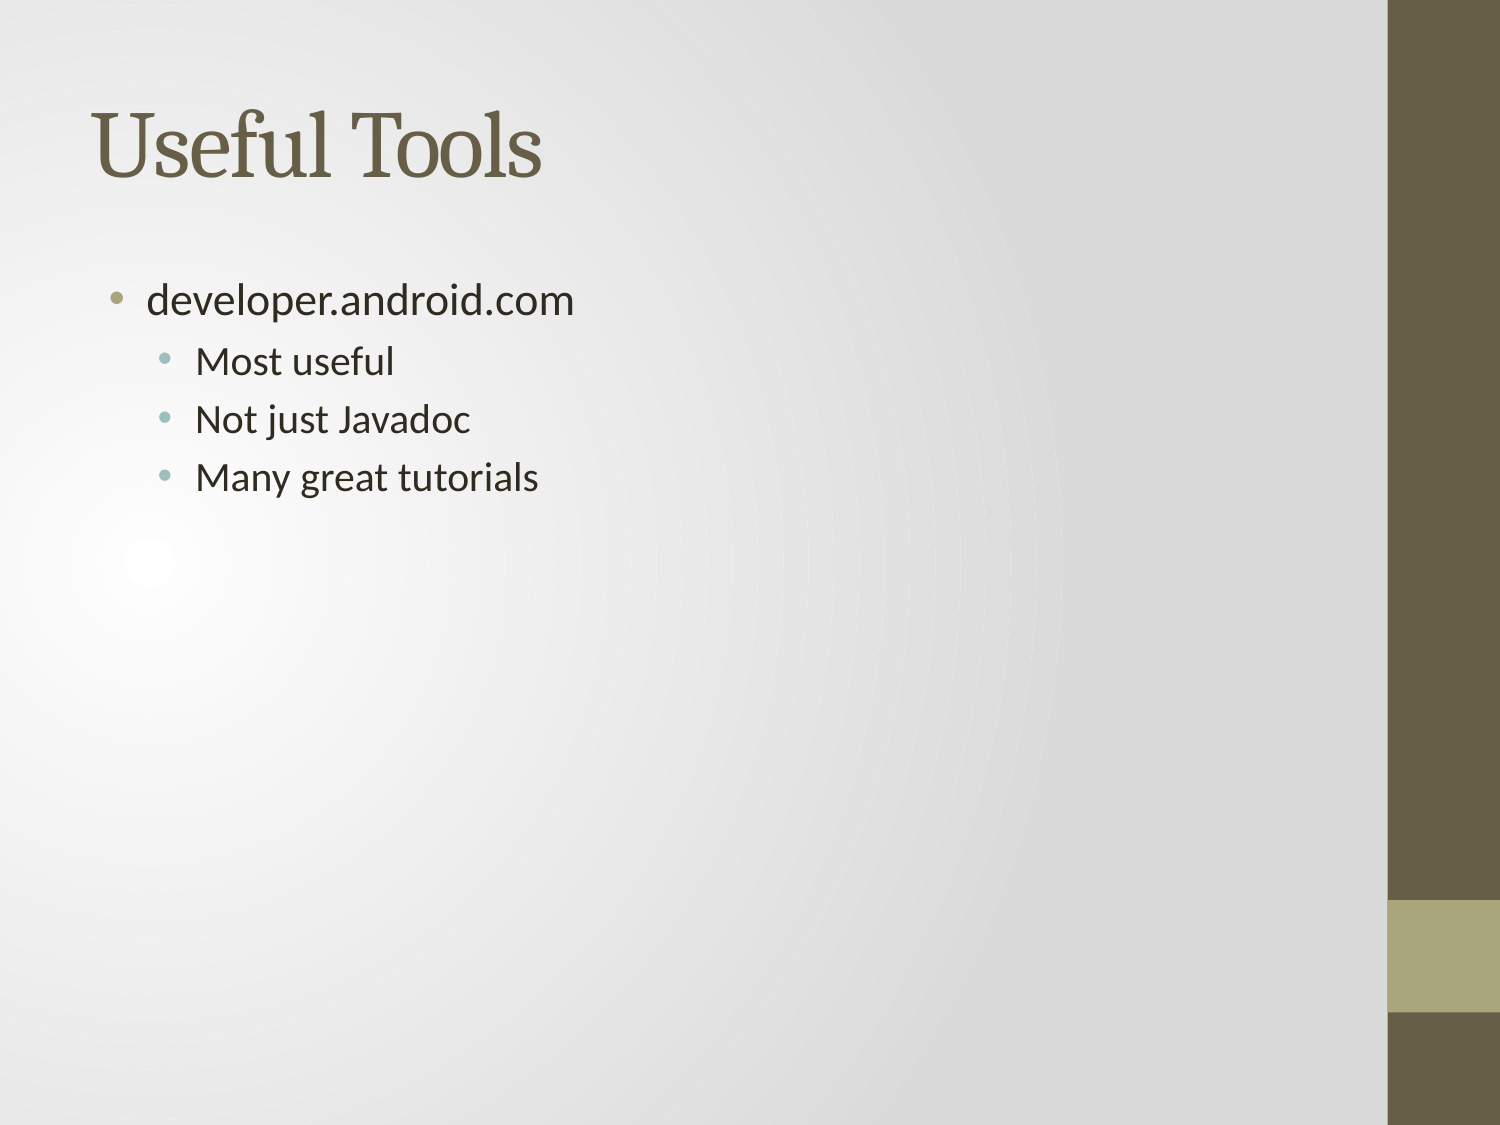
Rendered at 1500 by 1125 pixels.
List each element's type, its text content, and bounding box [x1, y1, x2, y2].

list developer.android.com Most useful Not just Javadoc Many great tutorials [75, 262, 1325, 1050]
title Useful Tools [75, 45, 1325, 233]
